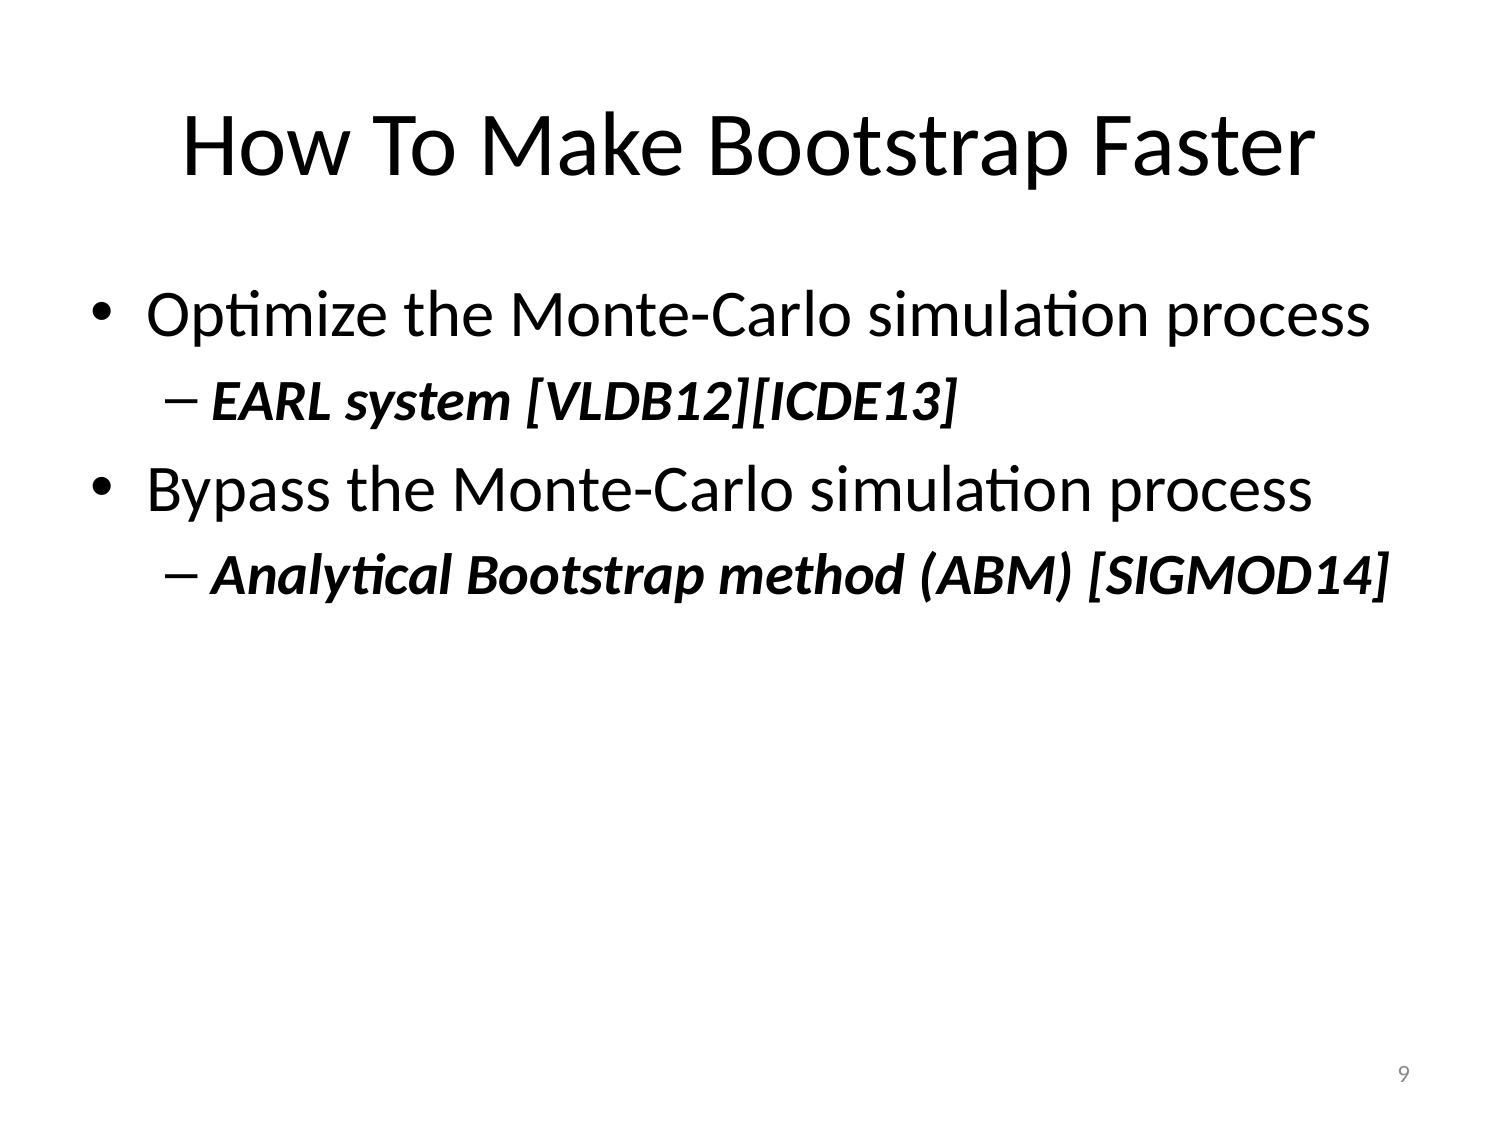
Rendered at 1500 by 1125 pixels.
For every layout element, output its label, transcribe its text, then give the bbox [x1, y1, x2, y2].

list Optimize the Monte-Carlo simulation process EARL system [VLDB12][ICDE13] Bypass the Monte-Carlo simulation process Analytical Bootstrap method (ABM) [SIGMOD14] [75, 262, 1425, 1005]
slide_number 9 [1074, 1042, 1425, 1103]
title How To Make Bootstrap Faster [75, 45, 1425, 233]
